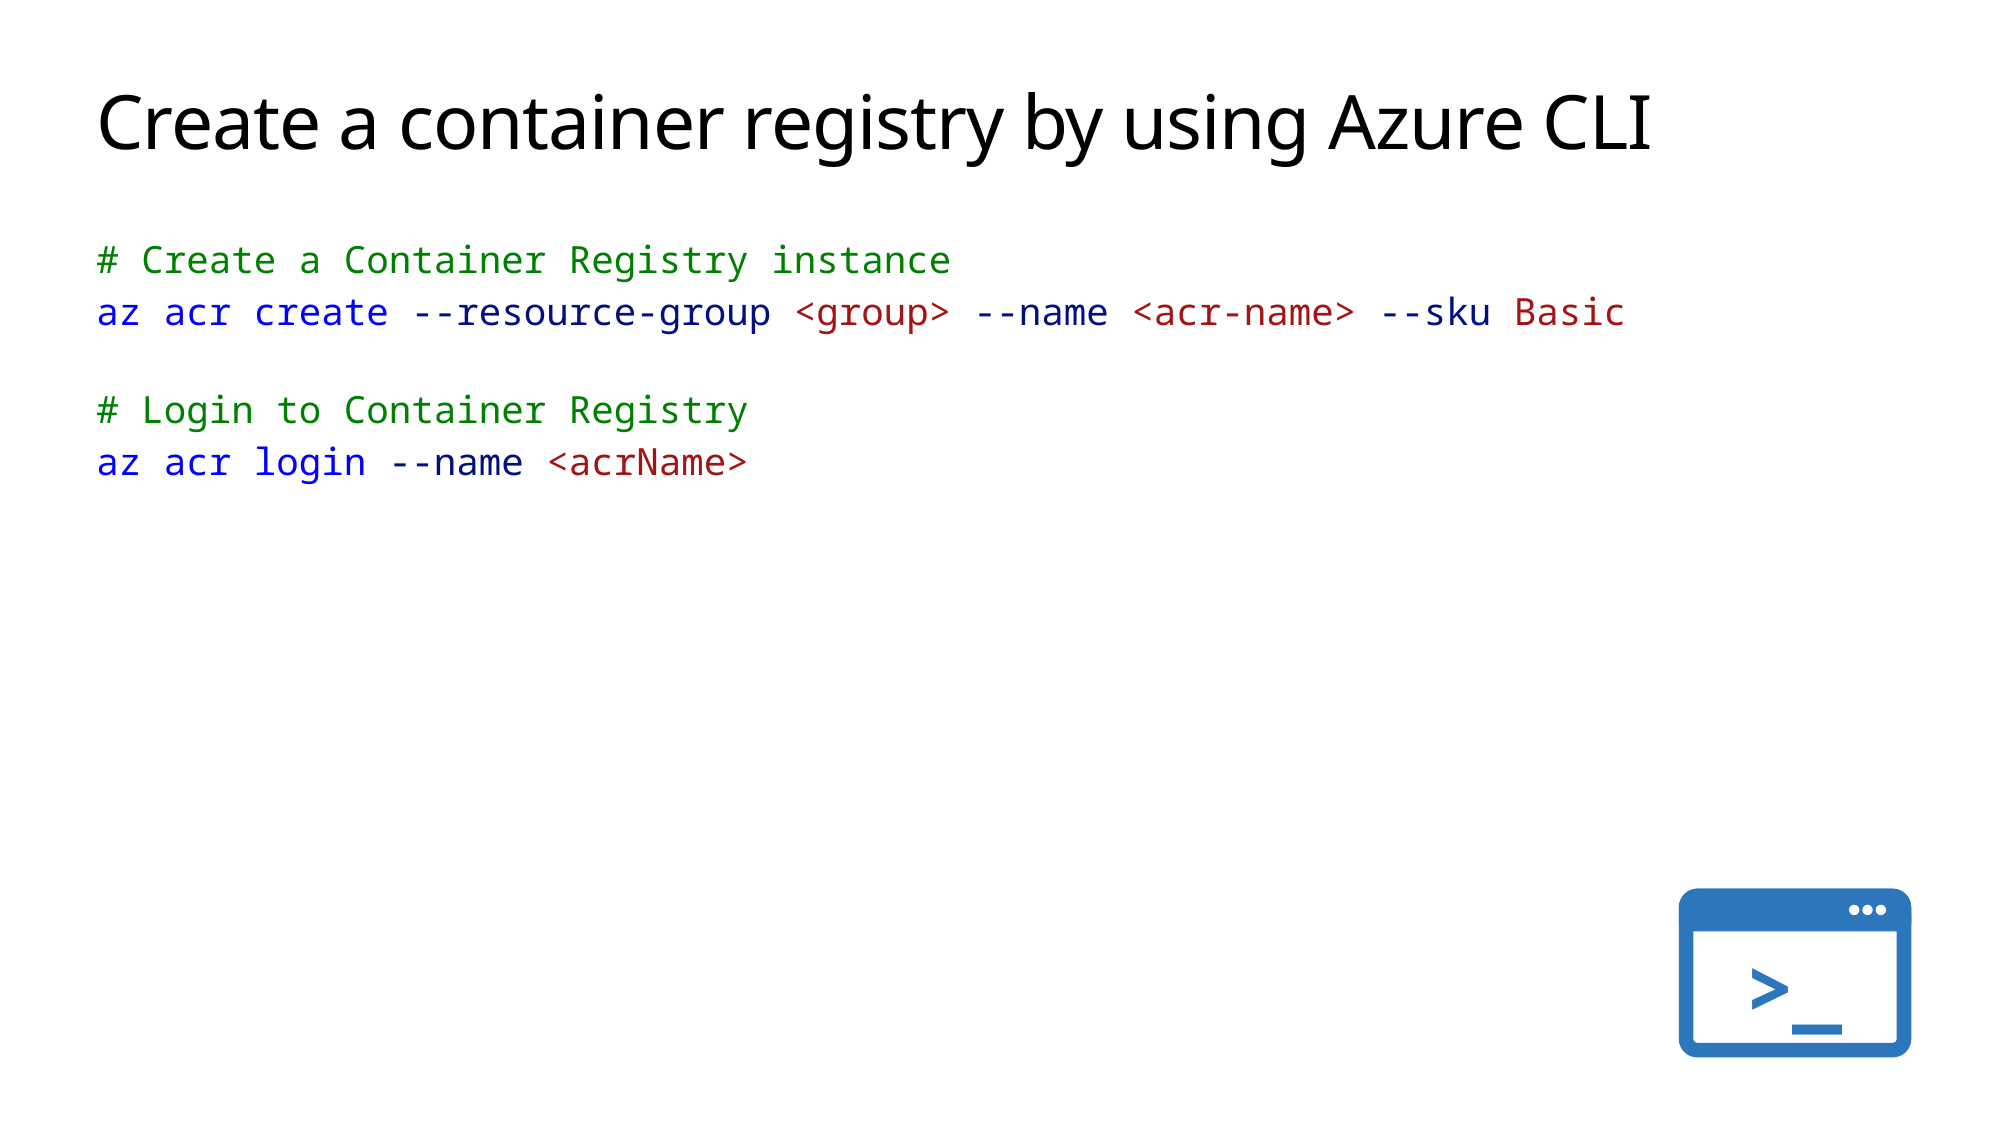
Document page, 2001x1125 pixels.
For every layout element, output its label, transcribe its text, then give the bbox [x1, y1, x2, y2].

list # Create a Container Registry instance az acr create --resource-group <group> --name <acr-name> --sku Basic # Login to Container Registry az acr login --name <acrName> [96, 235, 1904, 491]
title Create a container registry by using Azure CLI [96, 75, 1904, 166]
